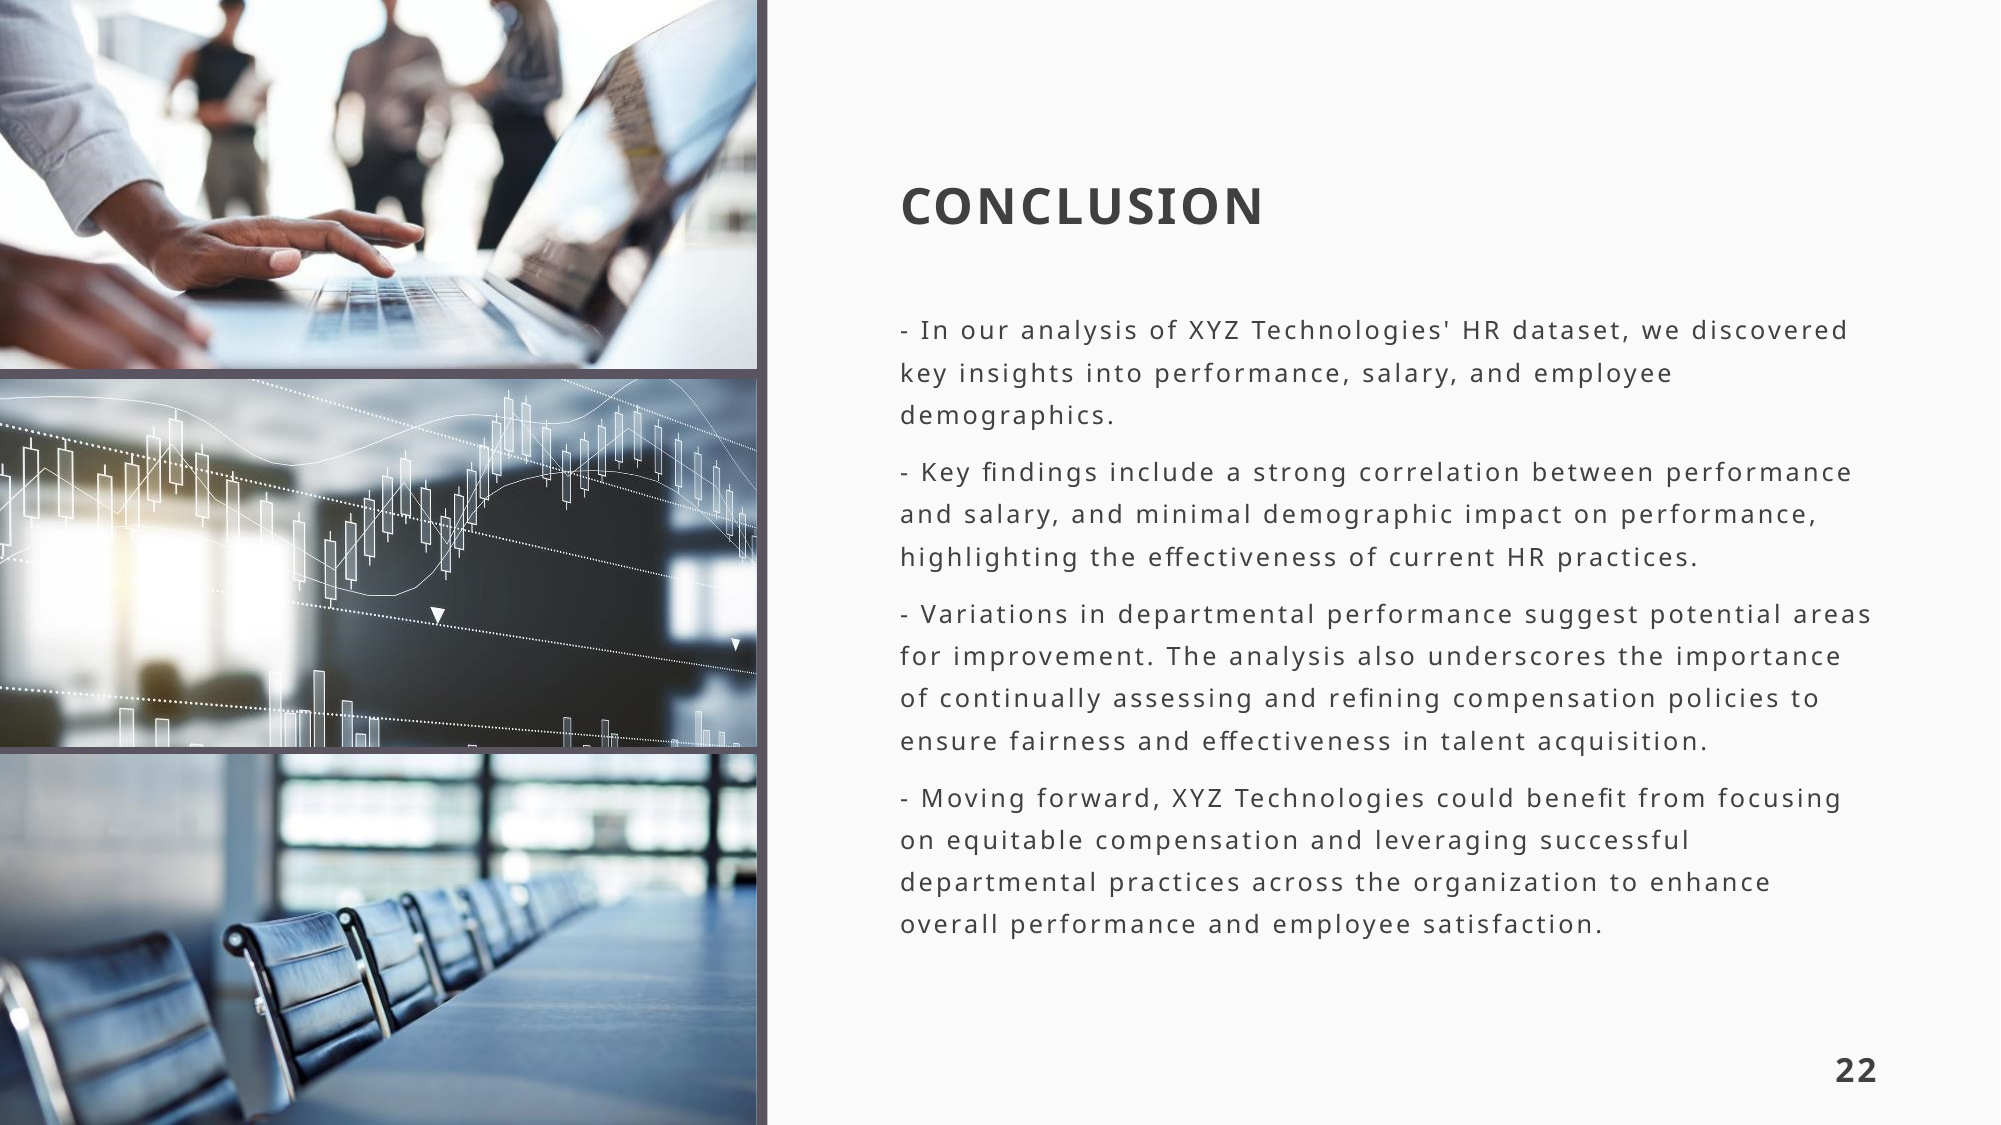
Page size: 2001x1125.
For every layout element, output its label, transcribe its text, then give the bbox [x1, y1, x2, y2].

slide_number 22 [1733, 1035, 1895, 1110]
picture [0, 378, 757, 747]
title CONCLUSION [881, 111, 1895, 250]
picture [0, 753, 757, 1125]
picture [0, 0, 757, 370]
list - In our analysis of XYZ Technologies' HR dataset, we discovered key insights into performance, salary, and employee demographics. - Key findings include a strong correlation between performance and salary, and minimal demographic impact on performance, highlighting the effectiveness of current HR practices. - Variations in departmental performance suggest potential areas for improvement. The analysis also underscores the importance of continually assessing and refining compensation policies to ensure fairness and effectiveness in talent acquisition. - Moving forward, XYZ Technologies could benefit from focusing on equitable compensation and leveraging successful departmental practices across the organization to enhance overall performance and employee satisfaction. [881, 284, 1895, 1000]
